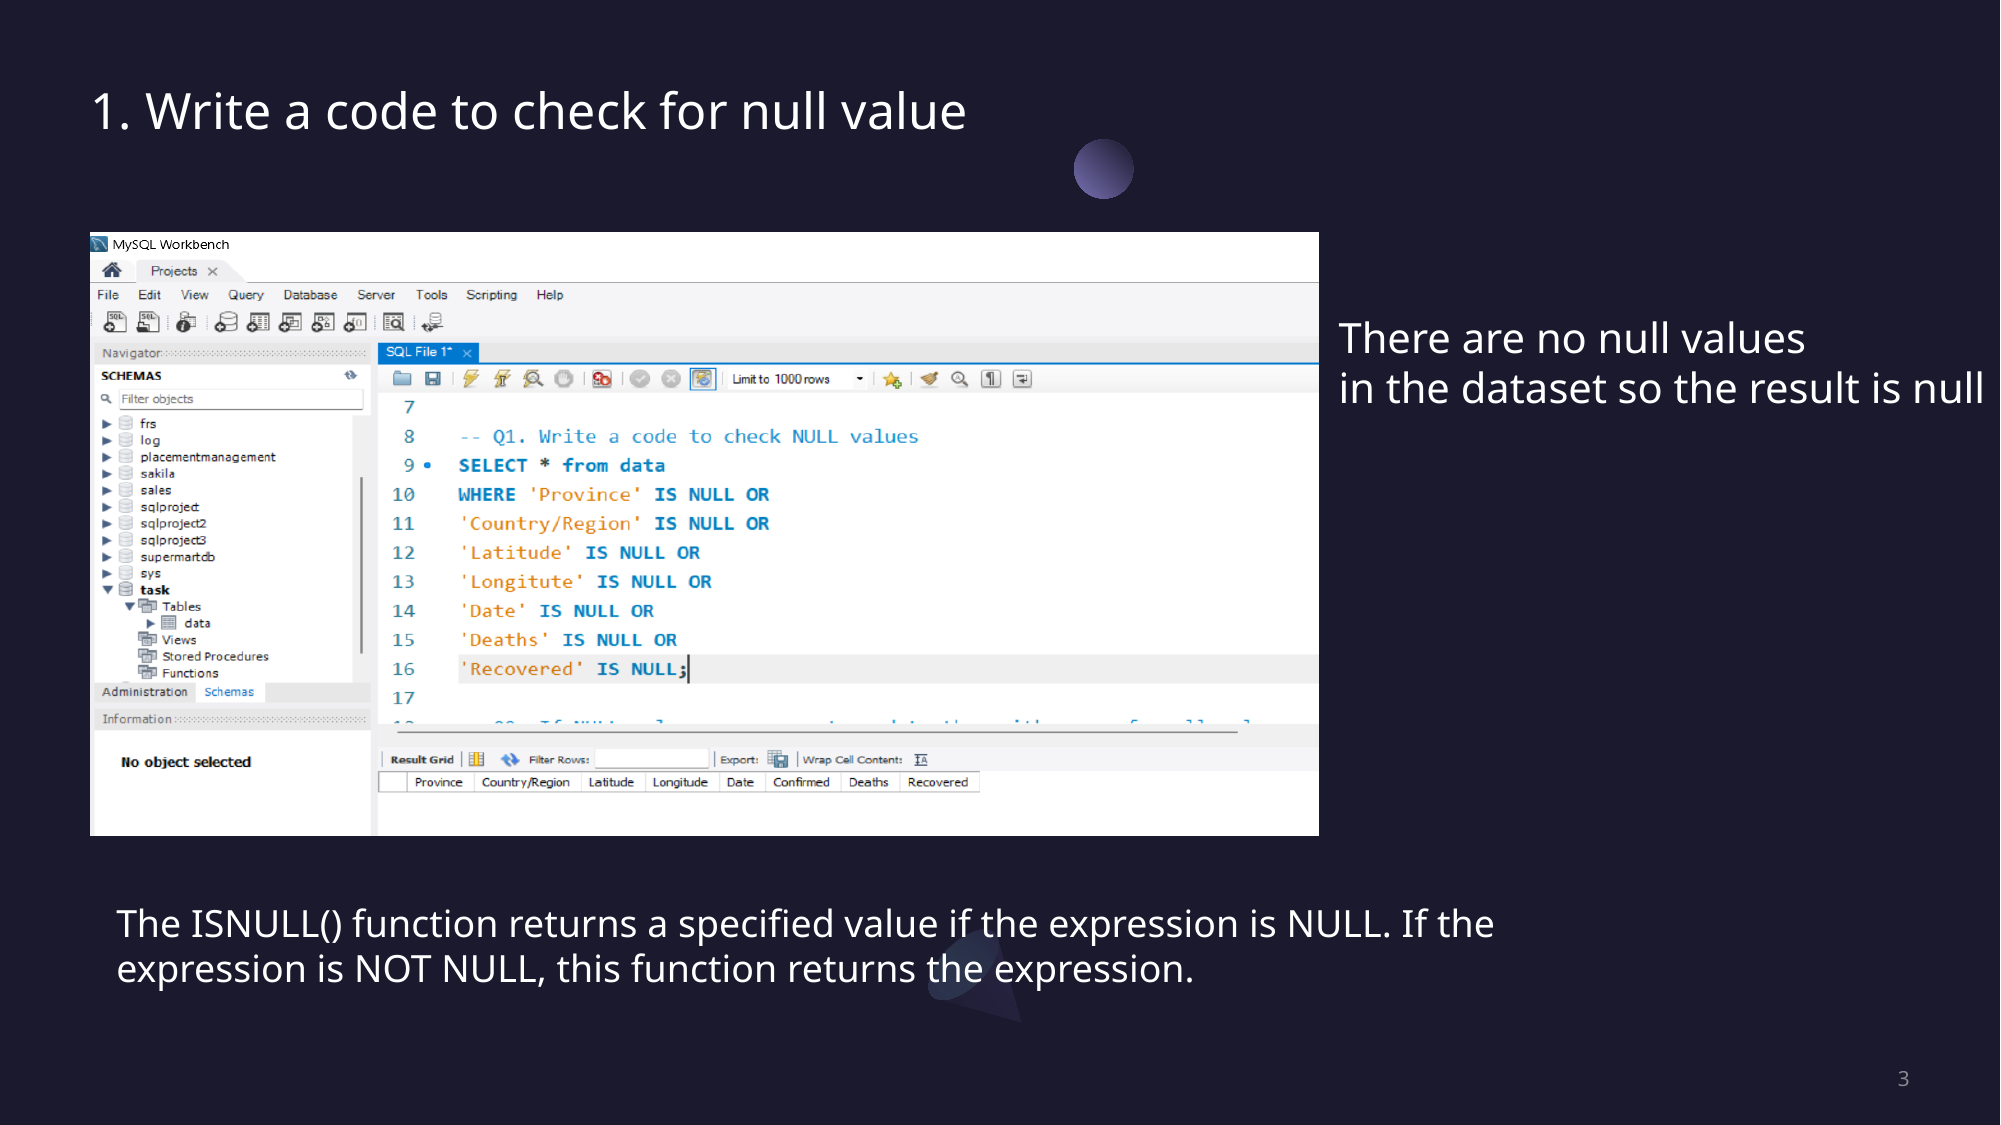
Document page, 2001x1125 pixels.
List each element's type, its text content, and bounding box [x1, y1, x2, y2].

text_box There are no null values in the dataset so the result is null [1323, 304, 2000, 419]
text_box The ISNULL() function returns a specified value if the expression is NULL. If the expression is NOT NULL, this function returns the expression. [101, 892, 1675, 998]
title 1. Write a code to check for null value [90, 62, 1191, 141]
slide_number 3 [1632, 1067, 1910, 1093]
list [90, 232, 1319, 836]
